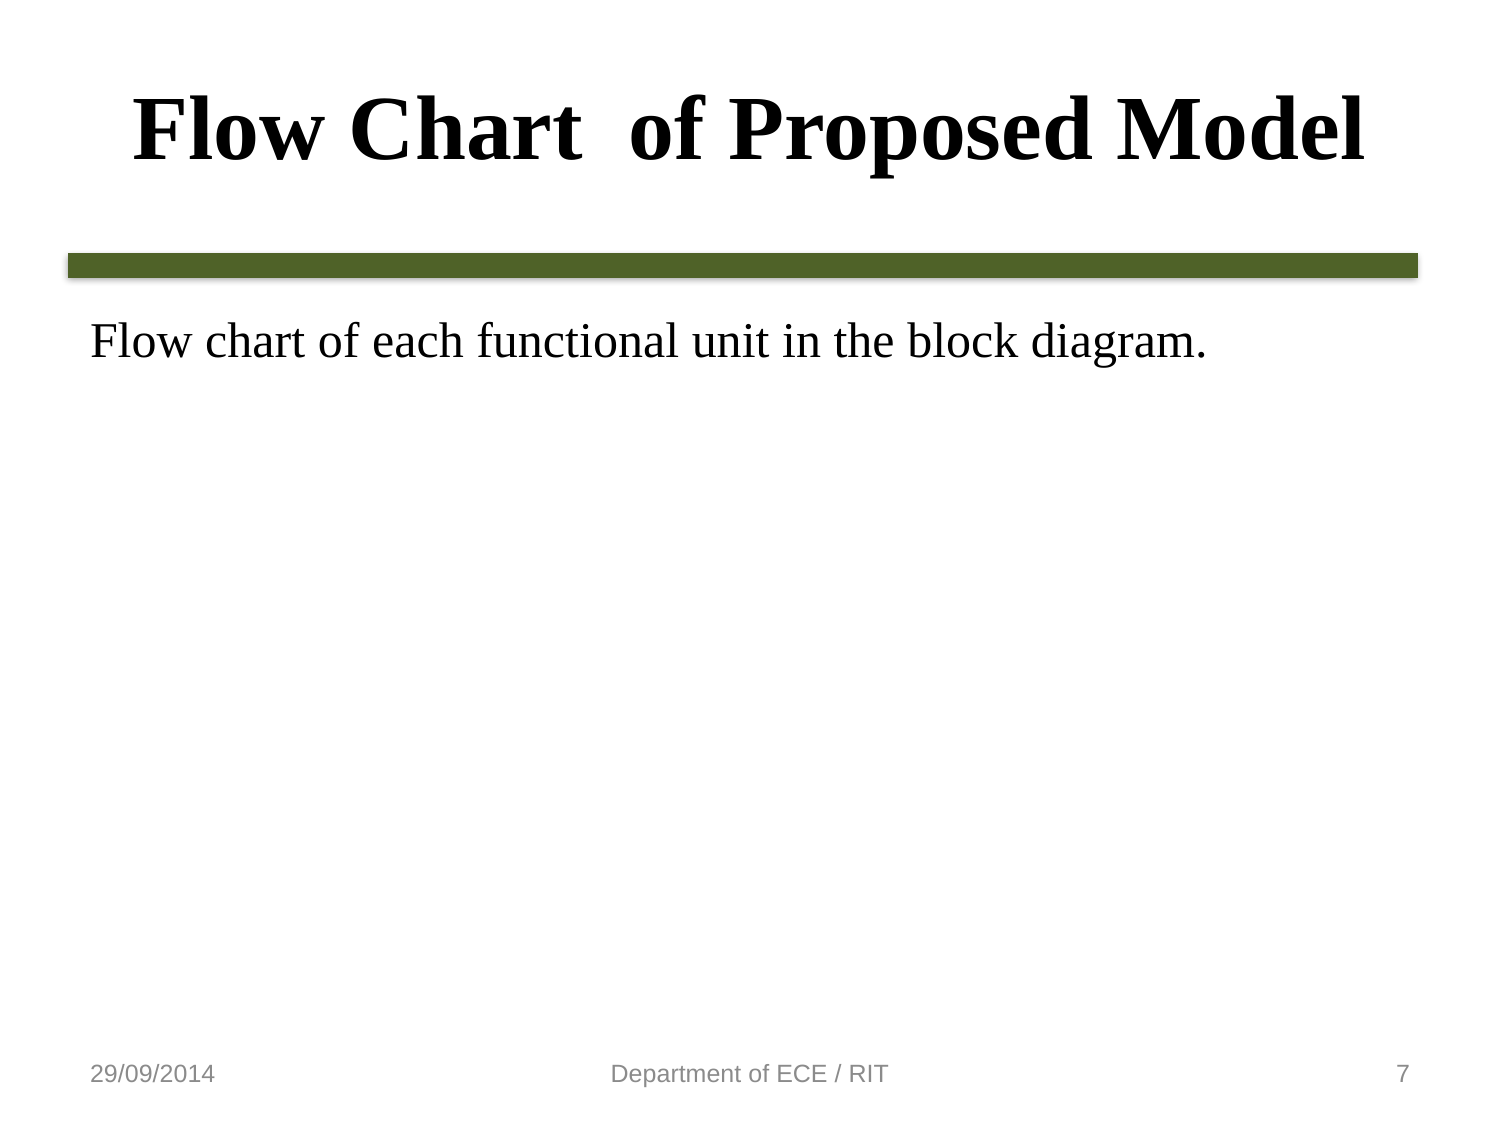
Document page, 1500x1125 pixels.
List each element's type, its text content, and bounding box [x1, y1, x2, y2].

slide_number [75, 1042, 425, 1103]
footer Department of ECE / RIT [512, 1042, 988, 1103]
slide_number 7 [1074, 1042, 1425, 1103]
title Flow Chart of Proposed Model [74, 44, 1426, 201]
list Flow chart of each functional unit in the block diagram. [74, 299, 1426, 1006]
text_box [68, 253, 1419, 279]
